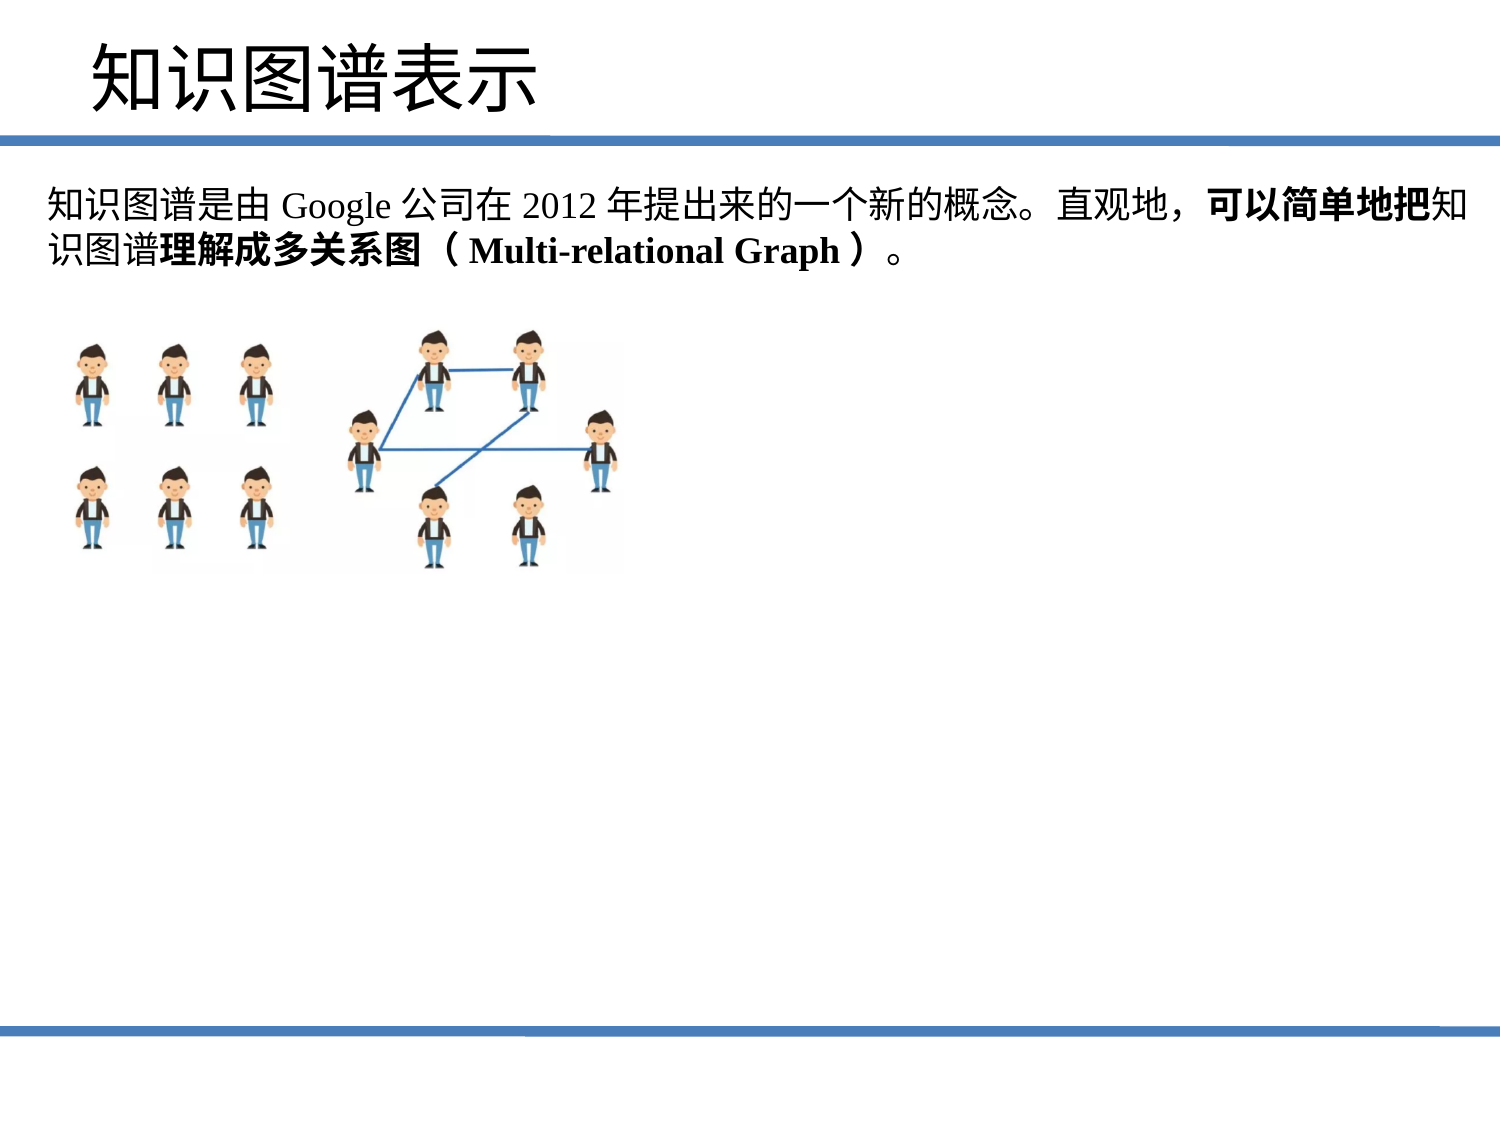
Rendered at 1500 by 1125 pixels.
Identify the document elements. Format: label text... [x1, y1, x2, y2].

picture [65, 307, 624, 574]
text_box 知识图谱是由Google公司在2012年提出来的一个新的概念。直观地，可以简单地把知识图谱理解成多关系图（Multi-relational Graph）。 [32, 174, 1491, 279]
title 知识图谱表示 [75, 23, 1425, 129]
